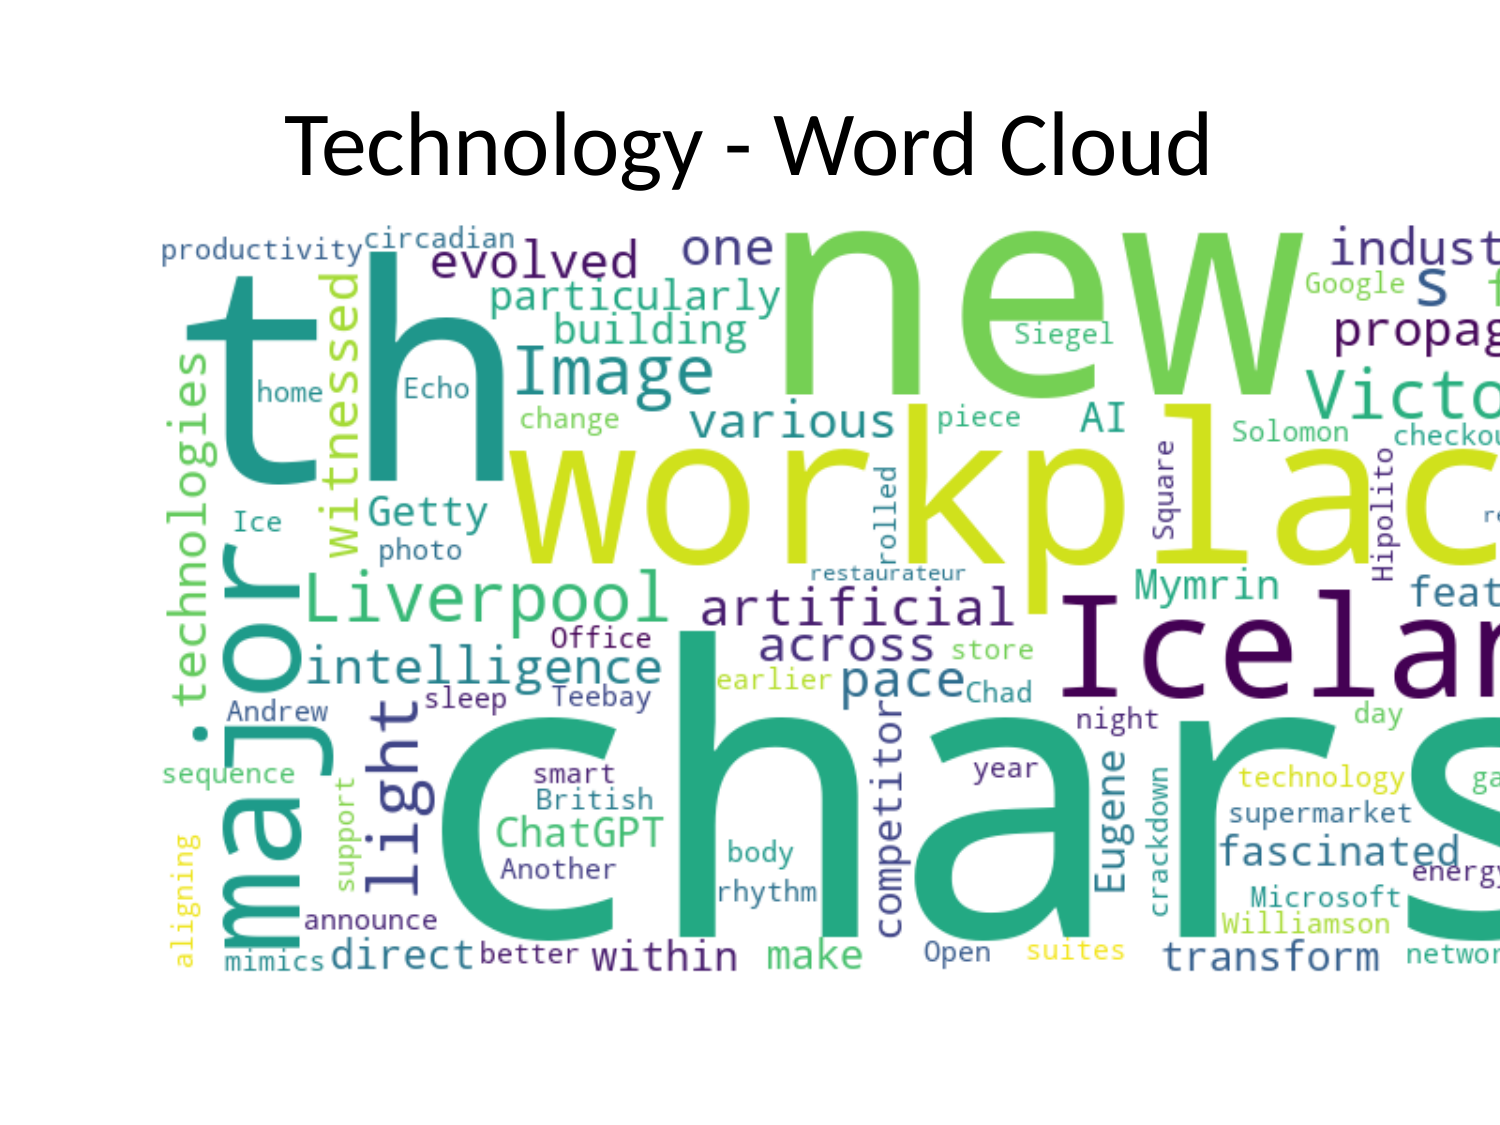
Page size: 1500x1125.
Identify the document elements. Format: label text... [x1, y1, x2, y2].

title Technology - Word Cloud [75, 45, 1425, 233]
picture [149, 224, 1500, 976]
